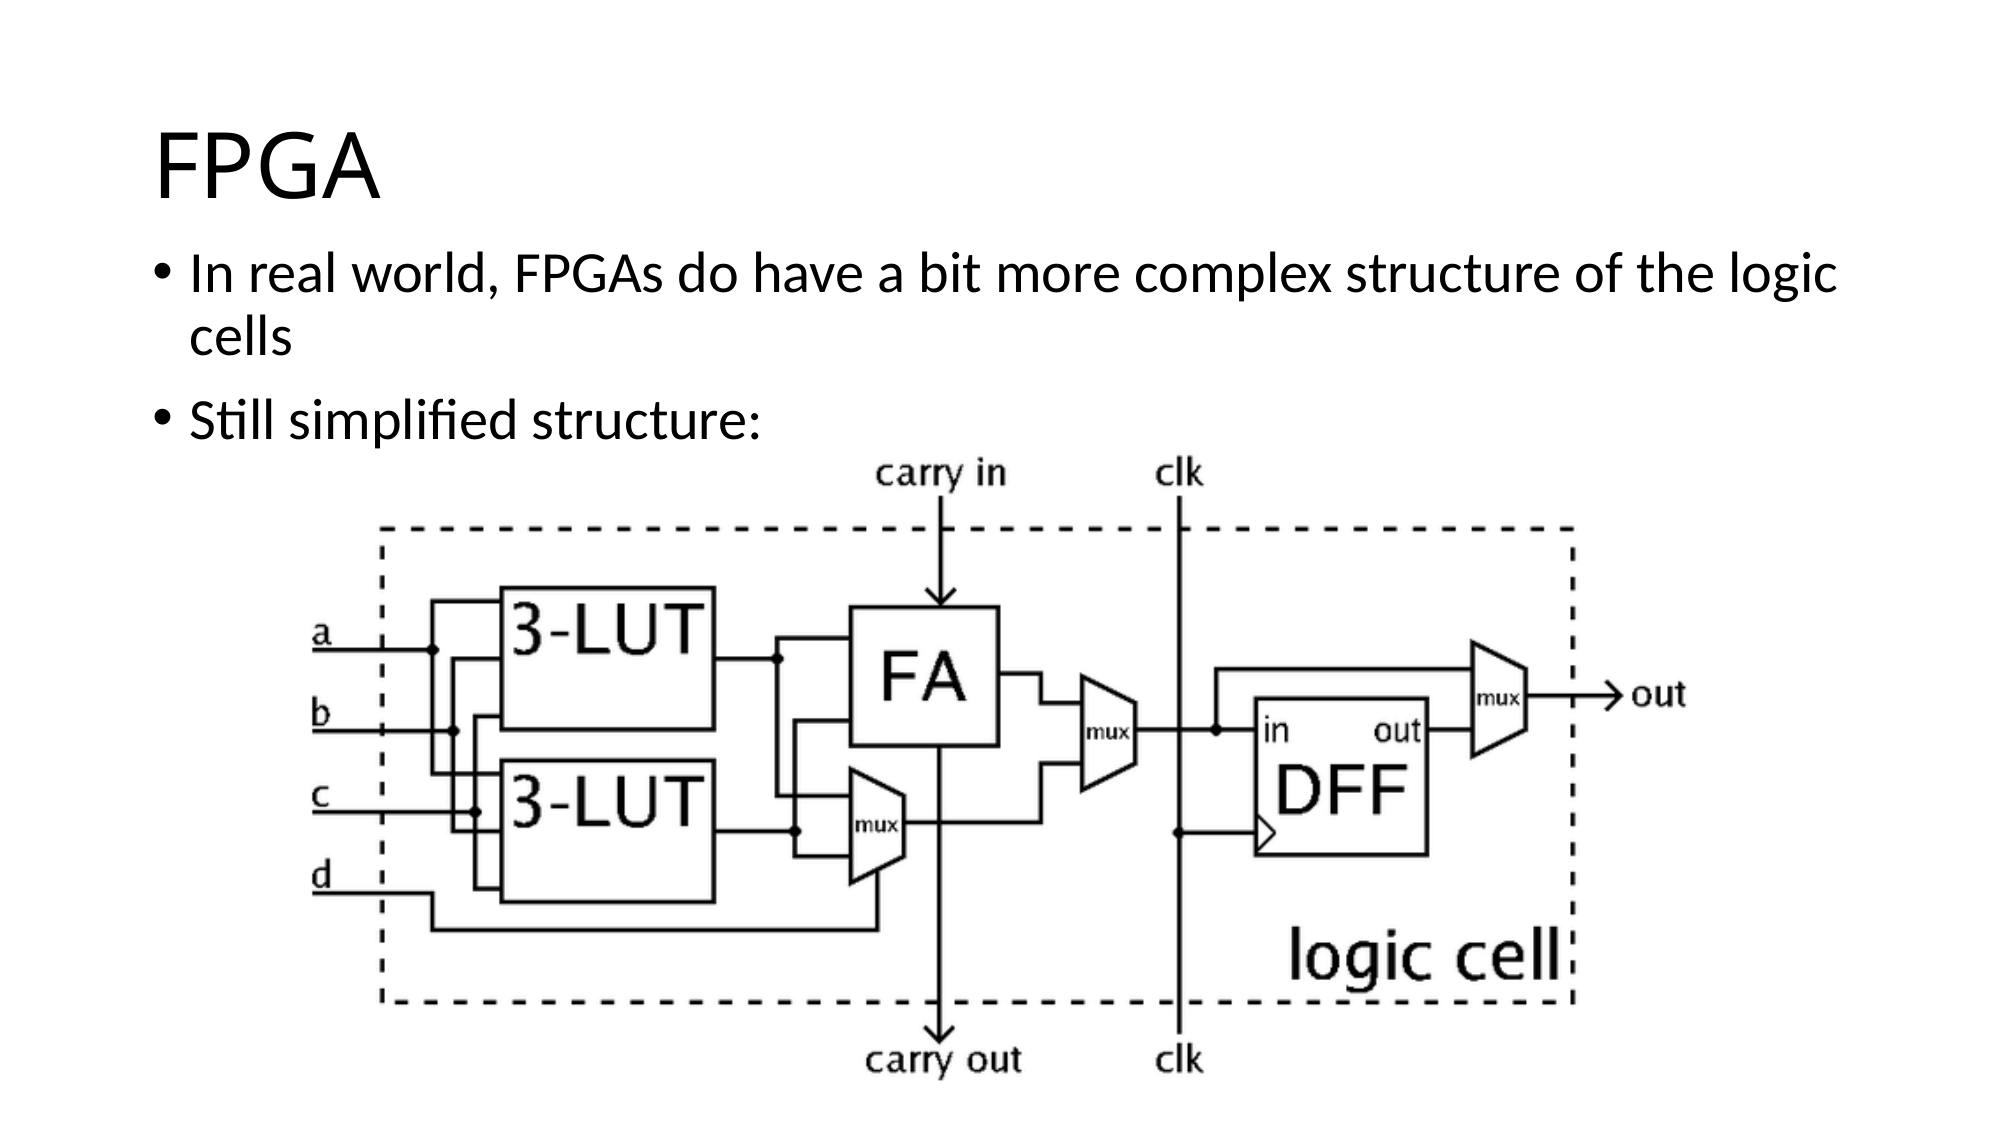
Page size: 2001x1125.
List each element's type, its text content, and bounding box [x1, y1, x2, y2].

title FPGA [137, 59, 1863, 234]
picture [295, 452, 1705, 1086]
list In real world, FPGAs do have a bit more complex structure of the logic cells Still simplified structure: [137, 234, 1863, 1014]
